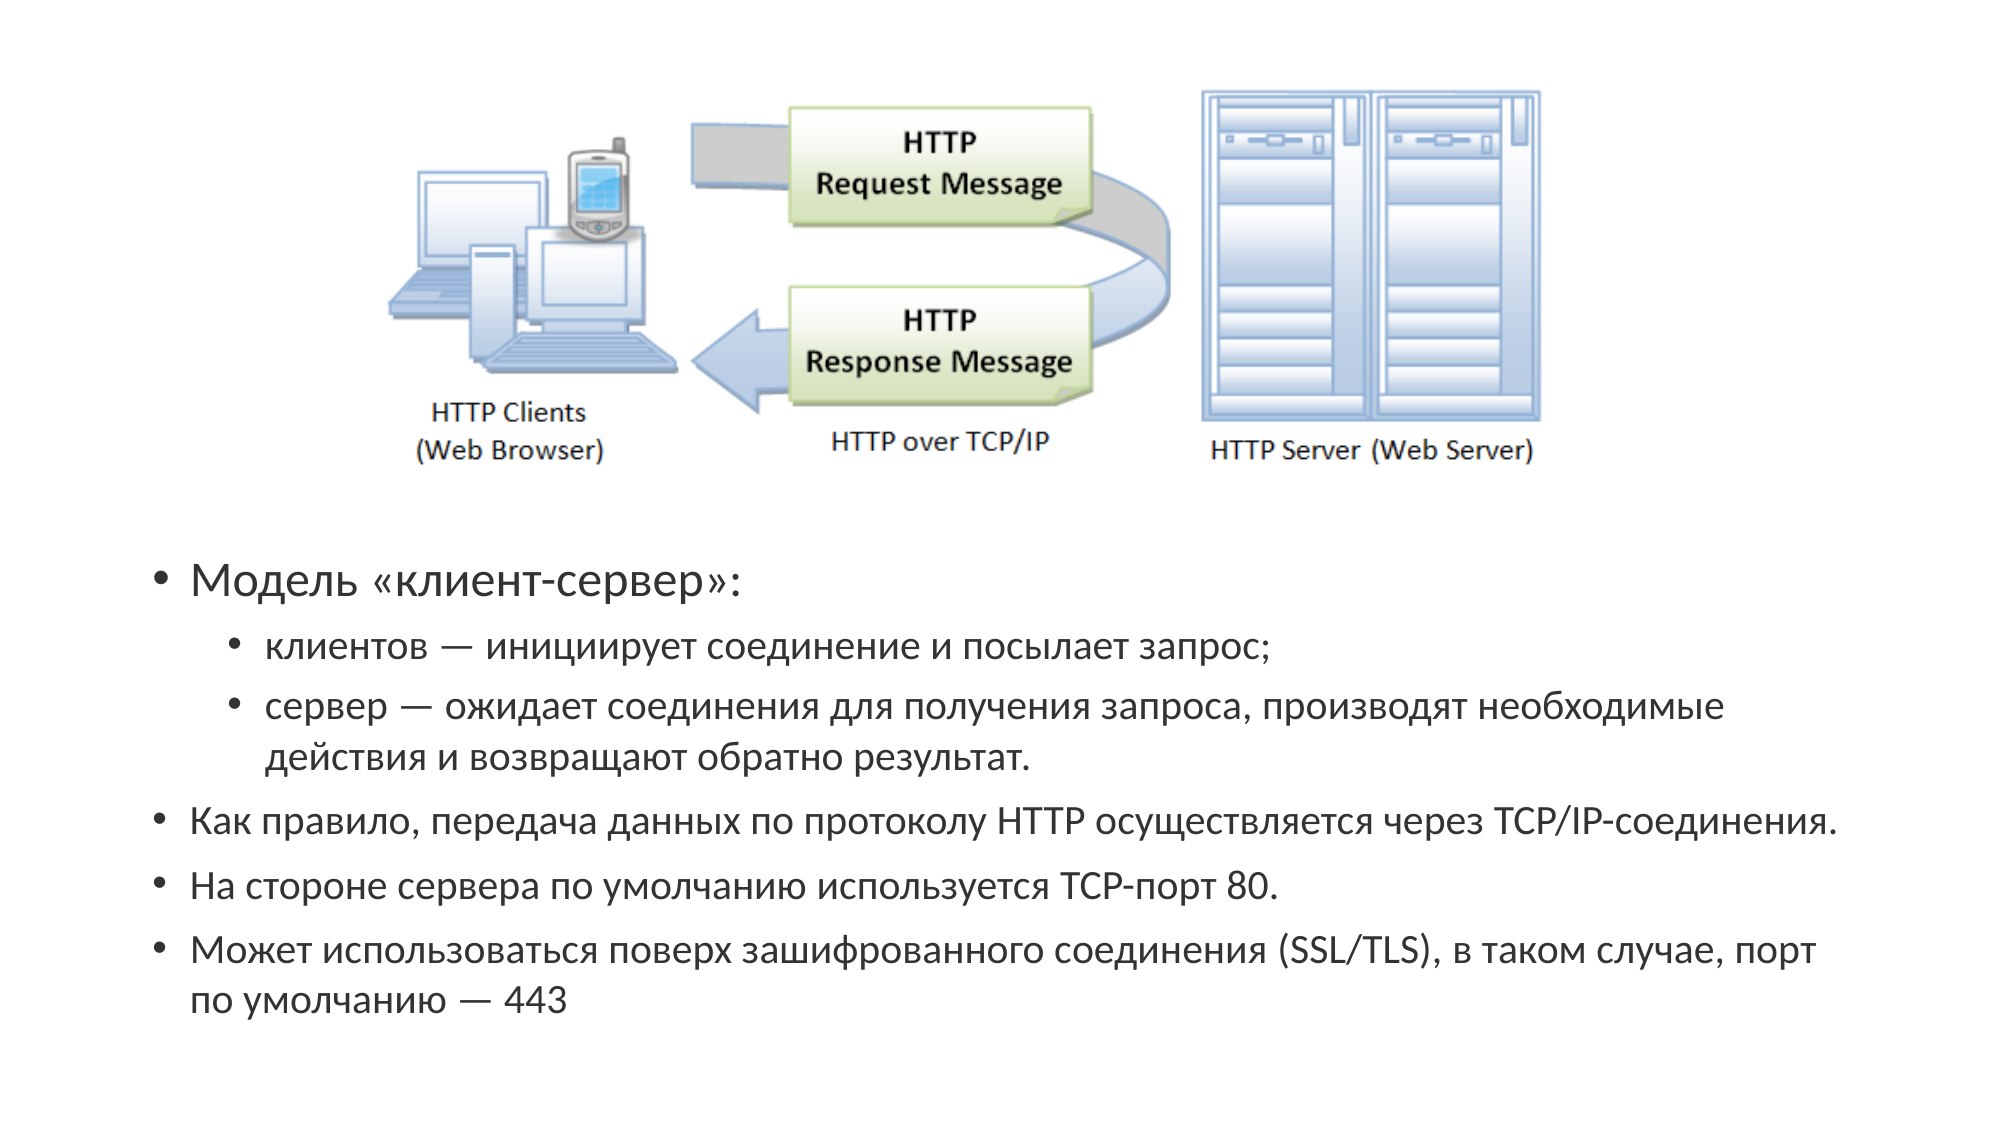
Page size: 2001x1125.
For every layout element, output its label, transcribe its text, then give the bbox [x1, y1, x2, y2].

picture [367, 78, 1559, 487]
list Модель «клиент-сервер»: клиентов — инициирует соединение и посылает запрос; сервер — ожидает соединения для получения запроса, производят необходимые действия и возвращают обратно результат. Как правило, передача данных по протоколу HTTP осуществляется через TCP/IP-соединения. На стороне сервера по умолчанию используется TCP-порт 80. Может использоваться поверх зашифрованного соединения (SSL/TLS), в таком случае, порт по умолчанию — 443 [137, 545, 1863, 1049]
